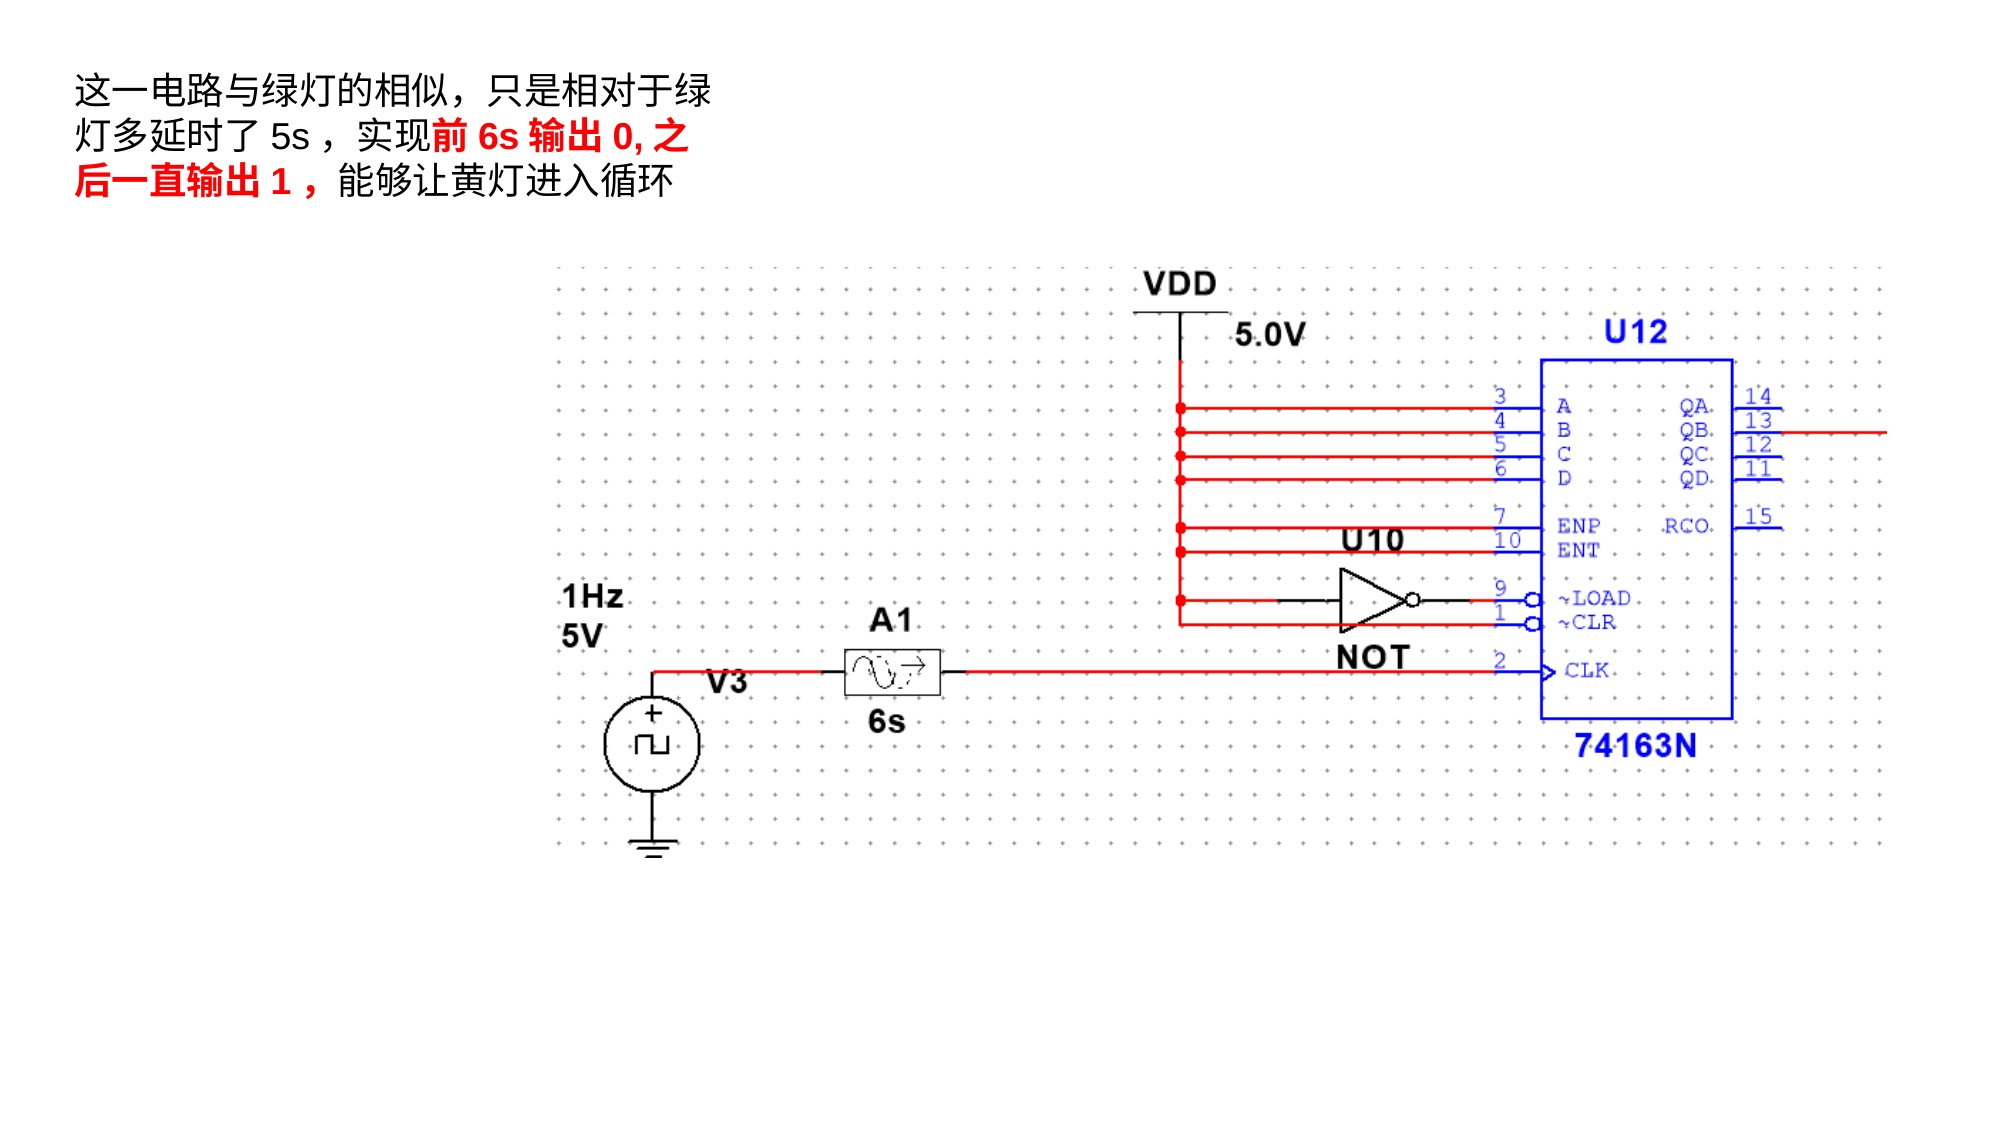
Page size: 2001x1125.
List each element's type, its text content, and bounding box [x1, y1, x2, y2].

picture [541, 266, 1888, 859]
text_box 这一电路与绿灯的相似，只是相对于绿灯多延时了5s，实现前6s输出0,之后一直输出1，能够让黄灯进入循环 [59, 59, 736, 210]
